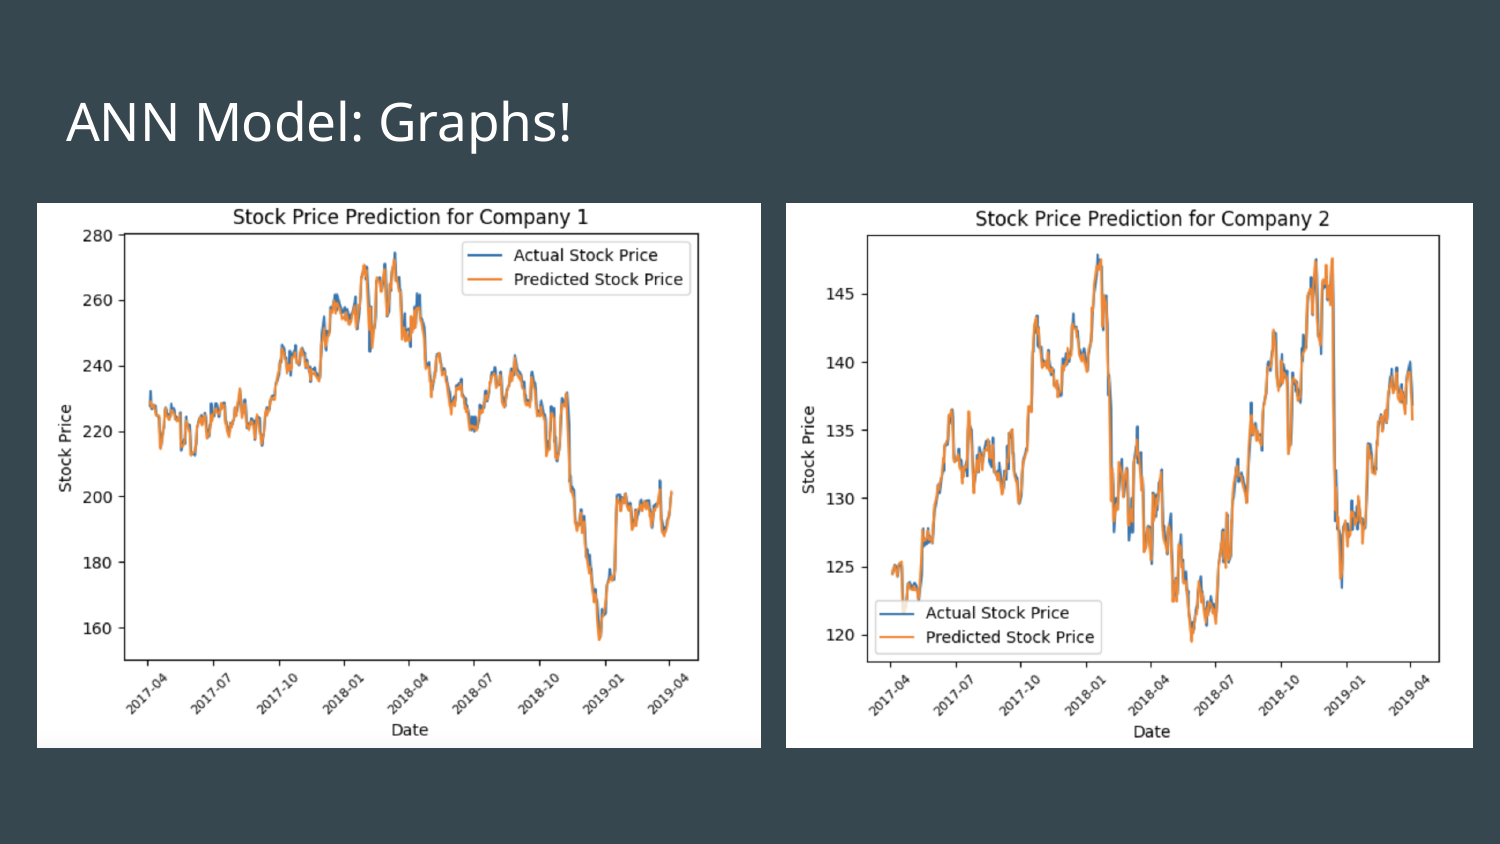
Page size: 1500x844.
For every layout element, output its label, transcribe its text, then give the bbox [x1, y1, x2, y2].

picture [37, 203, 762, 748]
title ANN Model: Graphs! [51, 72, 1449, 167]
picture [786, 203, 1473, 748]
